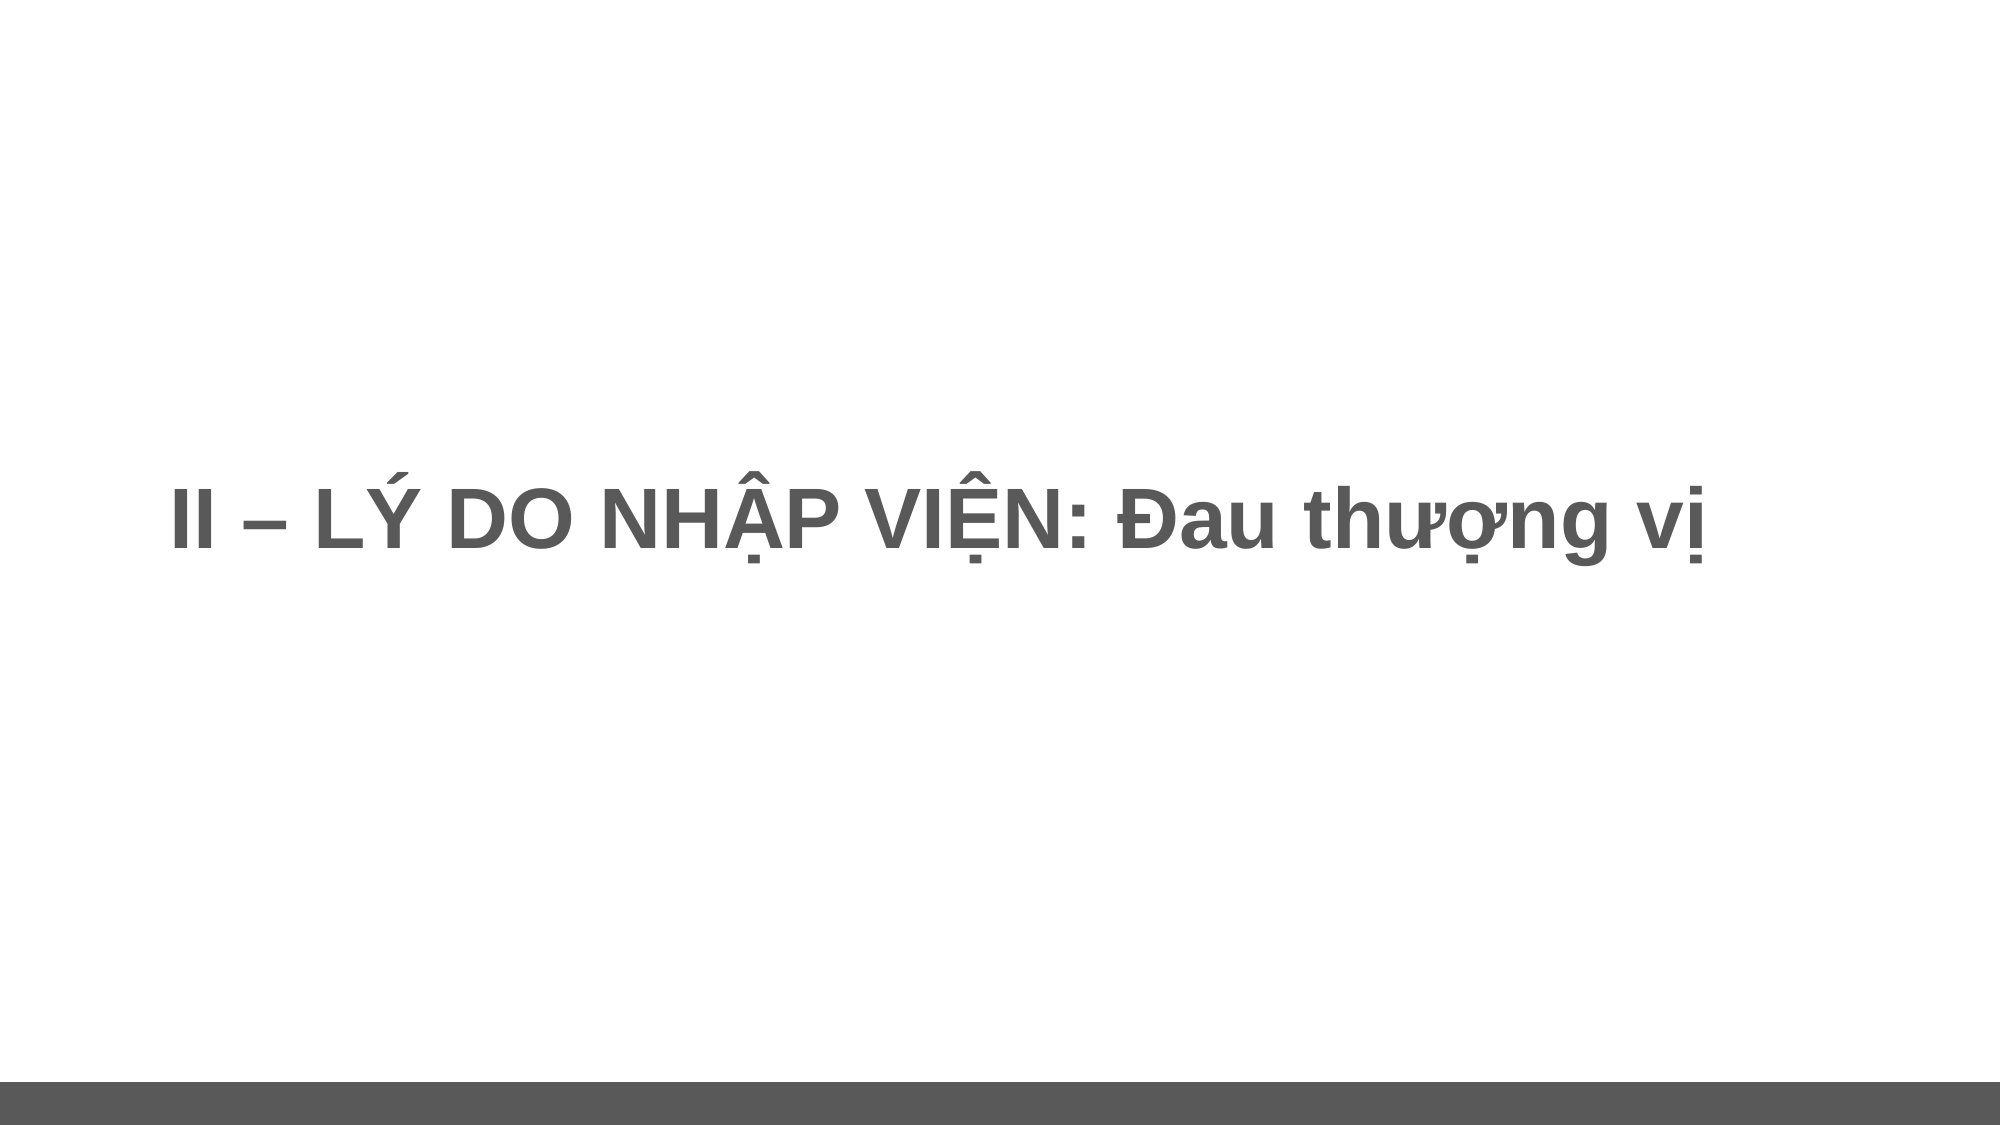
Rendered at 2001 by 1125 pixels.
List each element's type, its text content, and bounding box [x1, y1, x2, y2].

title II – LÝ DO NHẬP VIỆN: Đau thượng vị [154, 457, 1846, 585]
